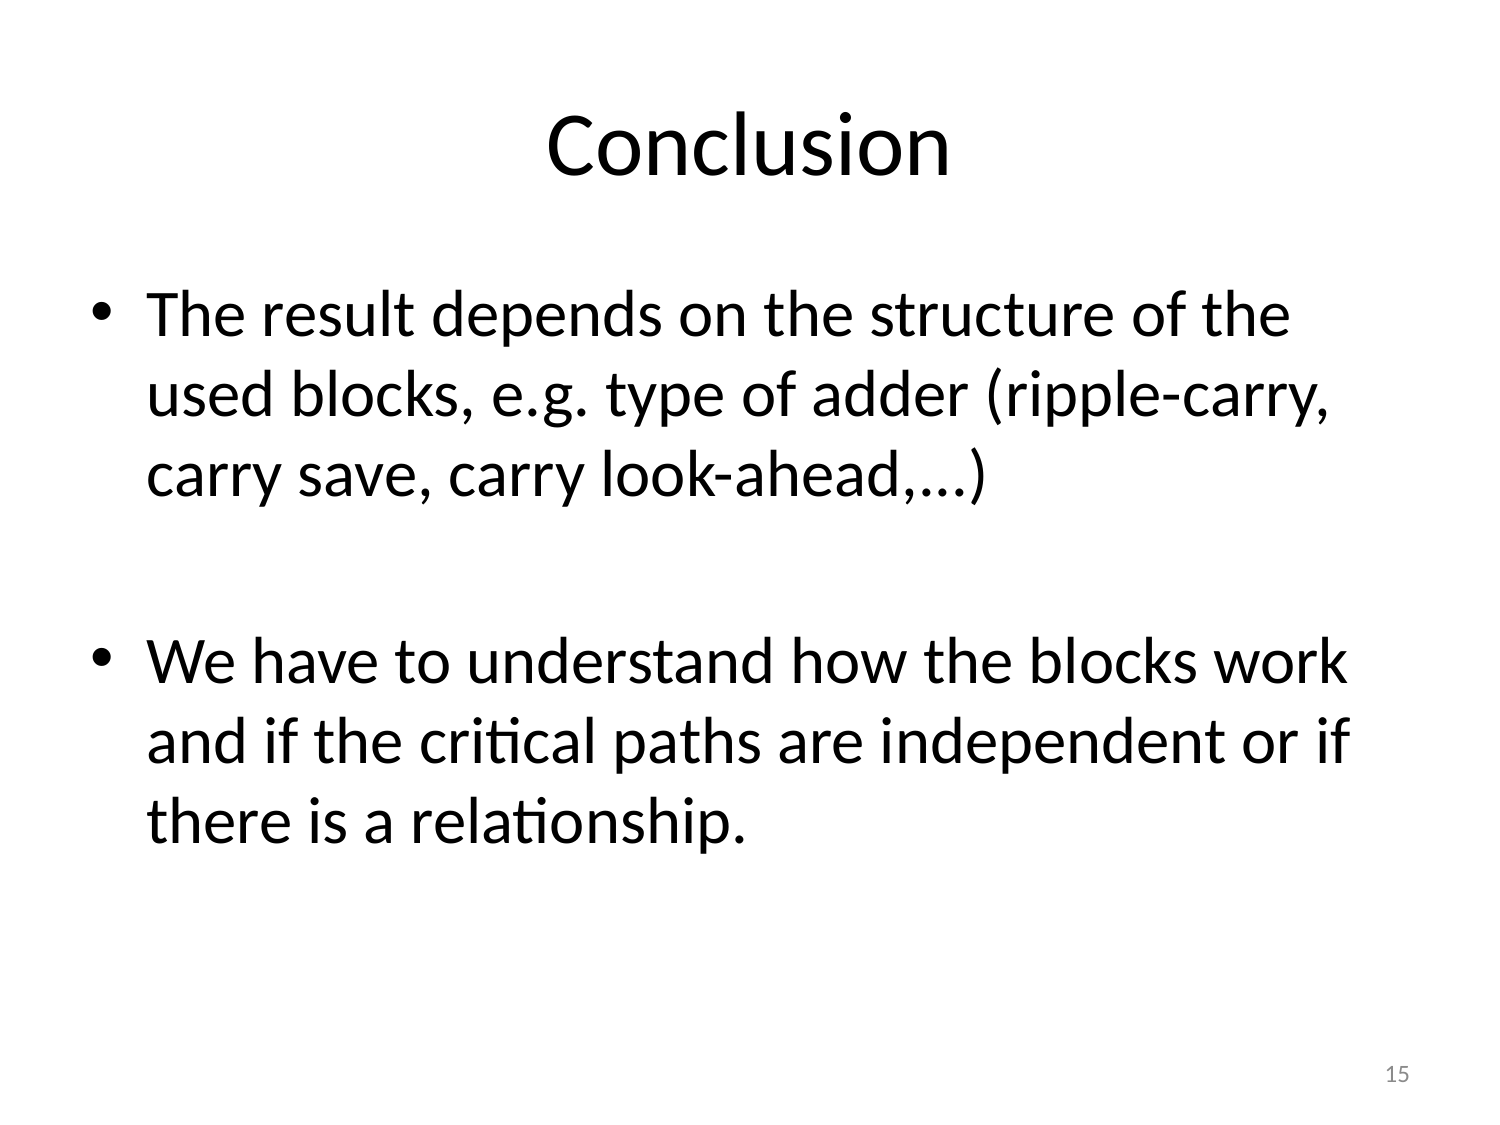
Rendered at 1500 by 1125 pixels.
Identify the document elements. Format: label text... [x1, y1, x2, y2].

title Conclusion [74, 44, 1426, 233]
slide_number 15 [1074, 1042, 1425, 1103]
list The result depends on the structure of the used blocks, e.g. type of adder (ripple-carry, carry save, carry look-ahead,...) We have to understand how the blocks work and if the critical paths are independent or if there is a relationship. [74, 262, 1426, 1006]
